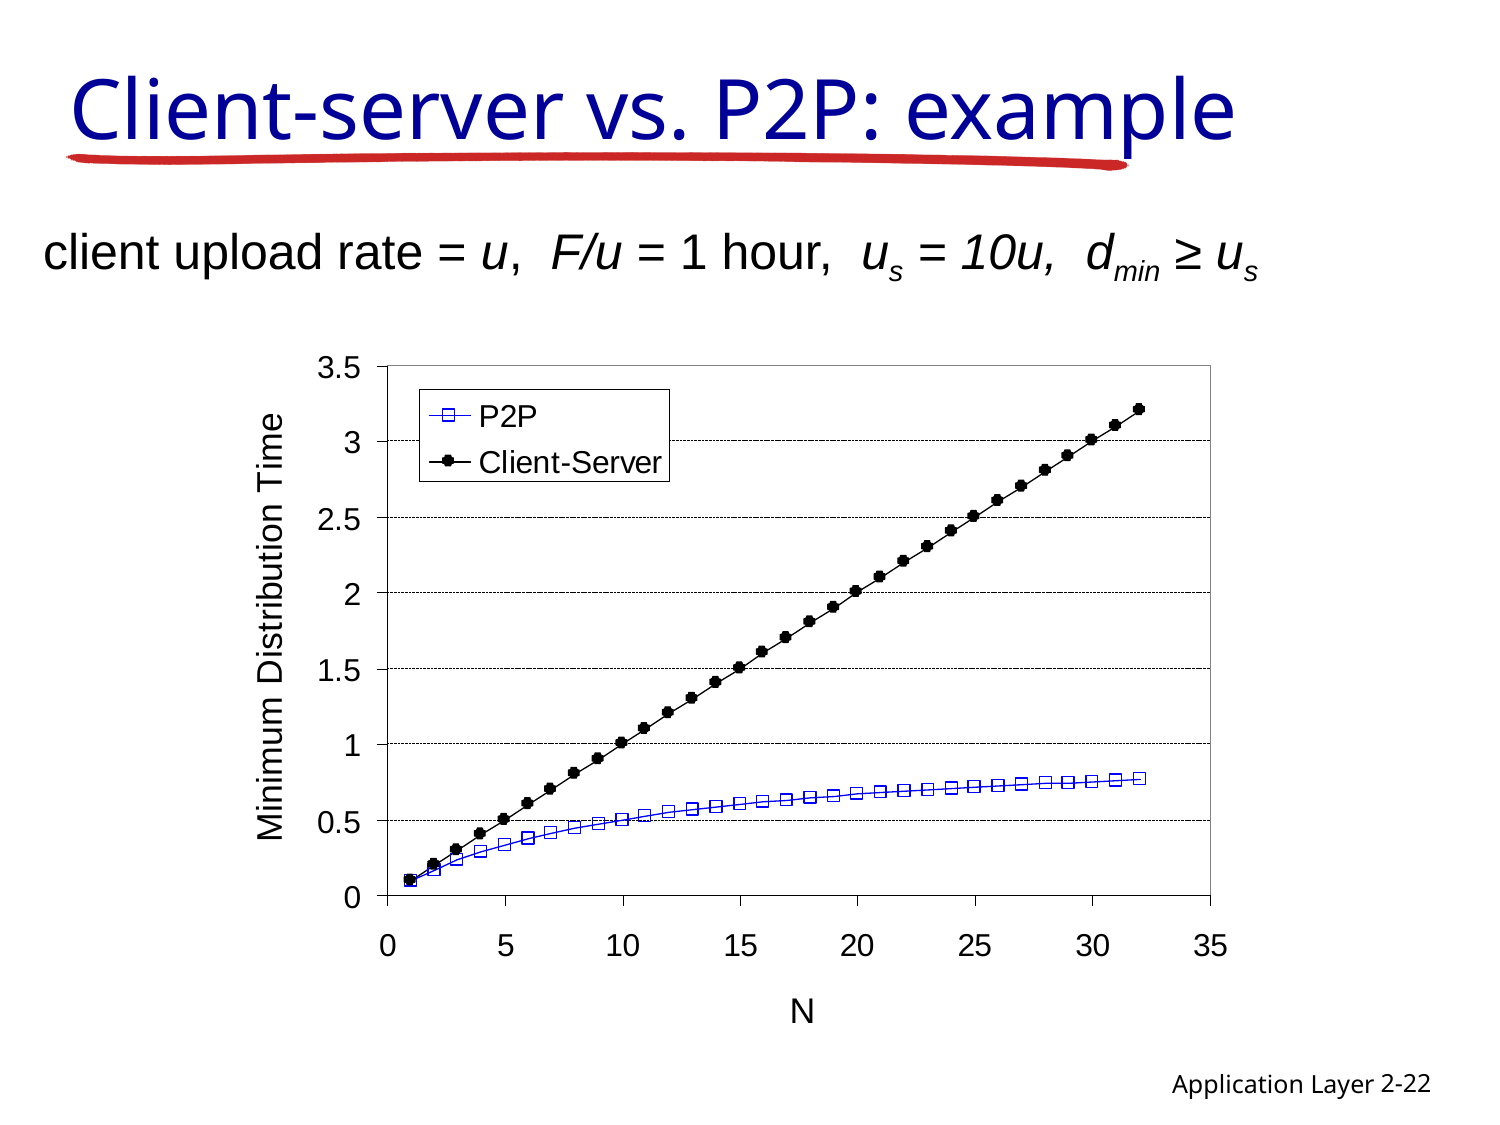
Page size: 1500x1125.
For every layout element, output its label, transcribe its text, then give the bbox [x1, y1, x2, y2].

text_box client upload rate = u, F/u = 1 hour, us = 10u, dmin ≥ us [28, 211, 1386, 295]
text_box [234, 317, 1309, 1050]
slide_number 2-22 [1365, 1059, 1477, 1106]
text_box Client-server vs. P2P: example [54, 24, 1453, 188]
footer Application Layer [914, 1060, 1391, 1109]
picture [62, 146, 1142, 176]
